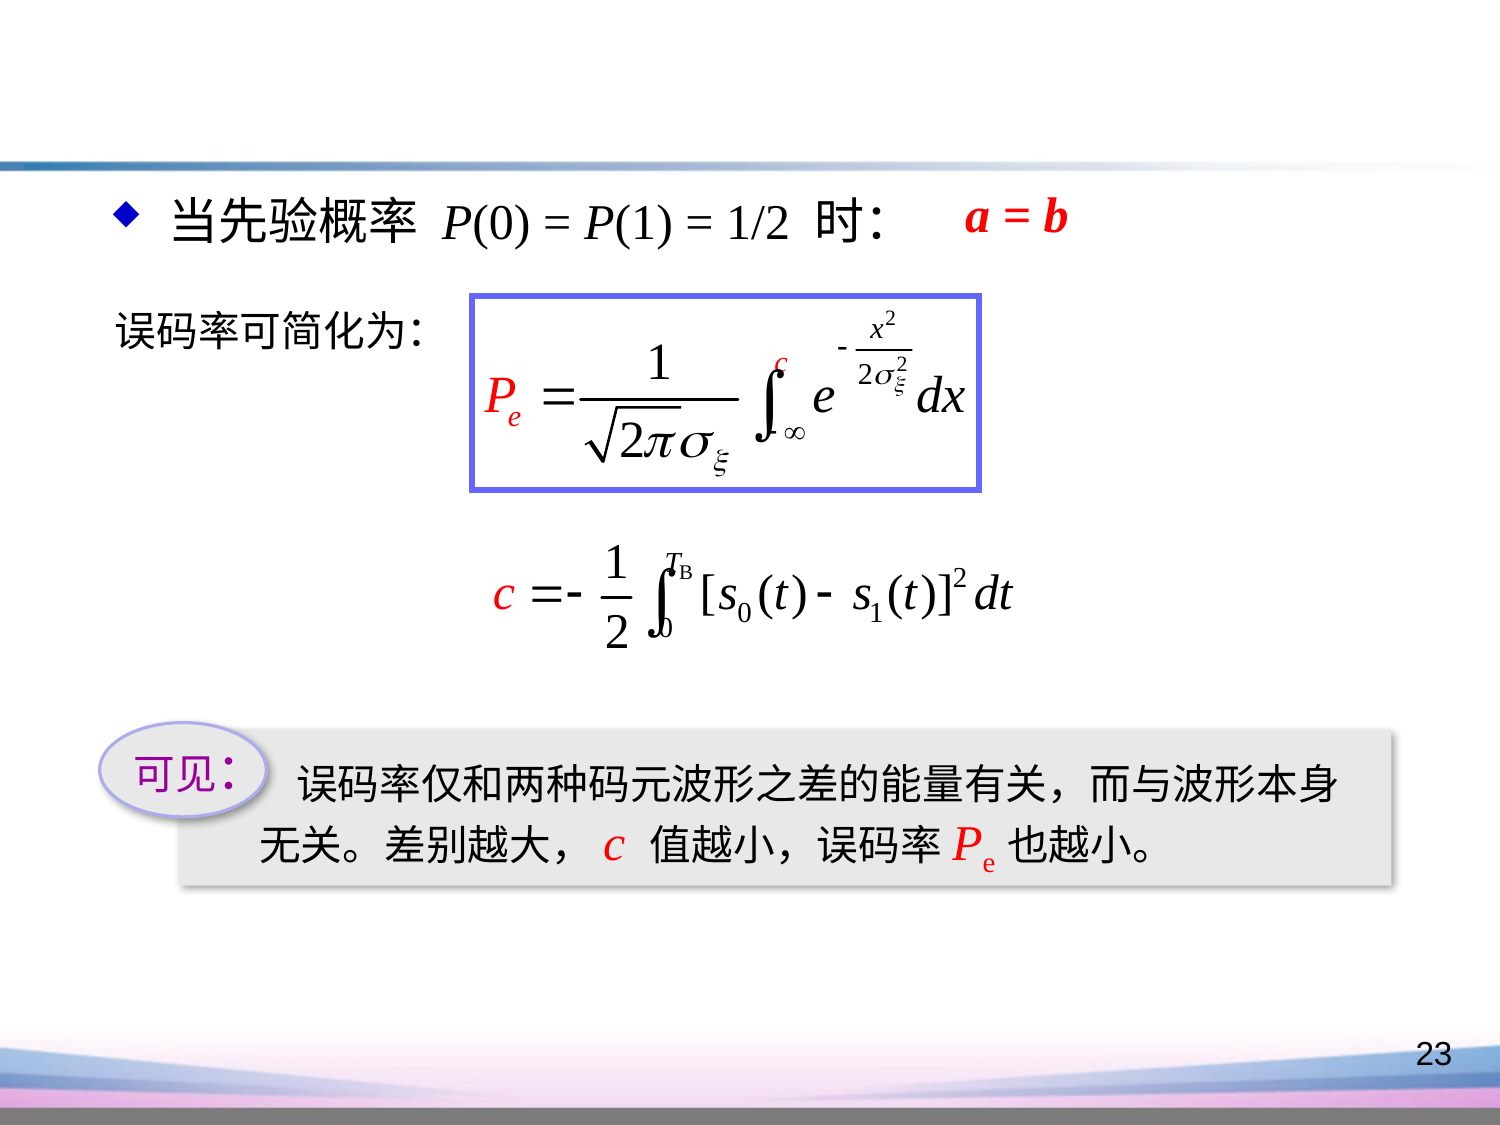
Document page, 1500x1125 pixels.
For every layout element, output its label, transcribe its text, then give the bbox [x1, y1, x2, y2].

text_box 可见： [99, 722, 267, 817]
text_box 误码率仅和两种码元波形之差的能量有关，而与波形本身 无关。差别越大，c 值越小，误码率Pe也越小。 [178, 729, 1392, 886]
text_box 误码率可简化为： [99, 296, 550, 362]
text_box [474, 298, 976, 487]
slide_number 23 [1155, 1024, 1468, 1100]
picture [0, 0, 1500, 1125]
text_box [485, 530, 1024, 661]
text_box a = b [950, 174, 1084, 250]
text_box 当先验概率 P(0) = P(1) = 1/2 时： [95, 181, 930, 257]
